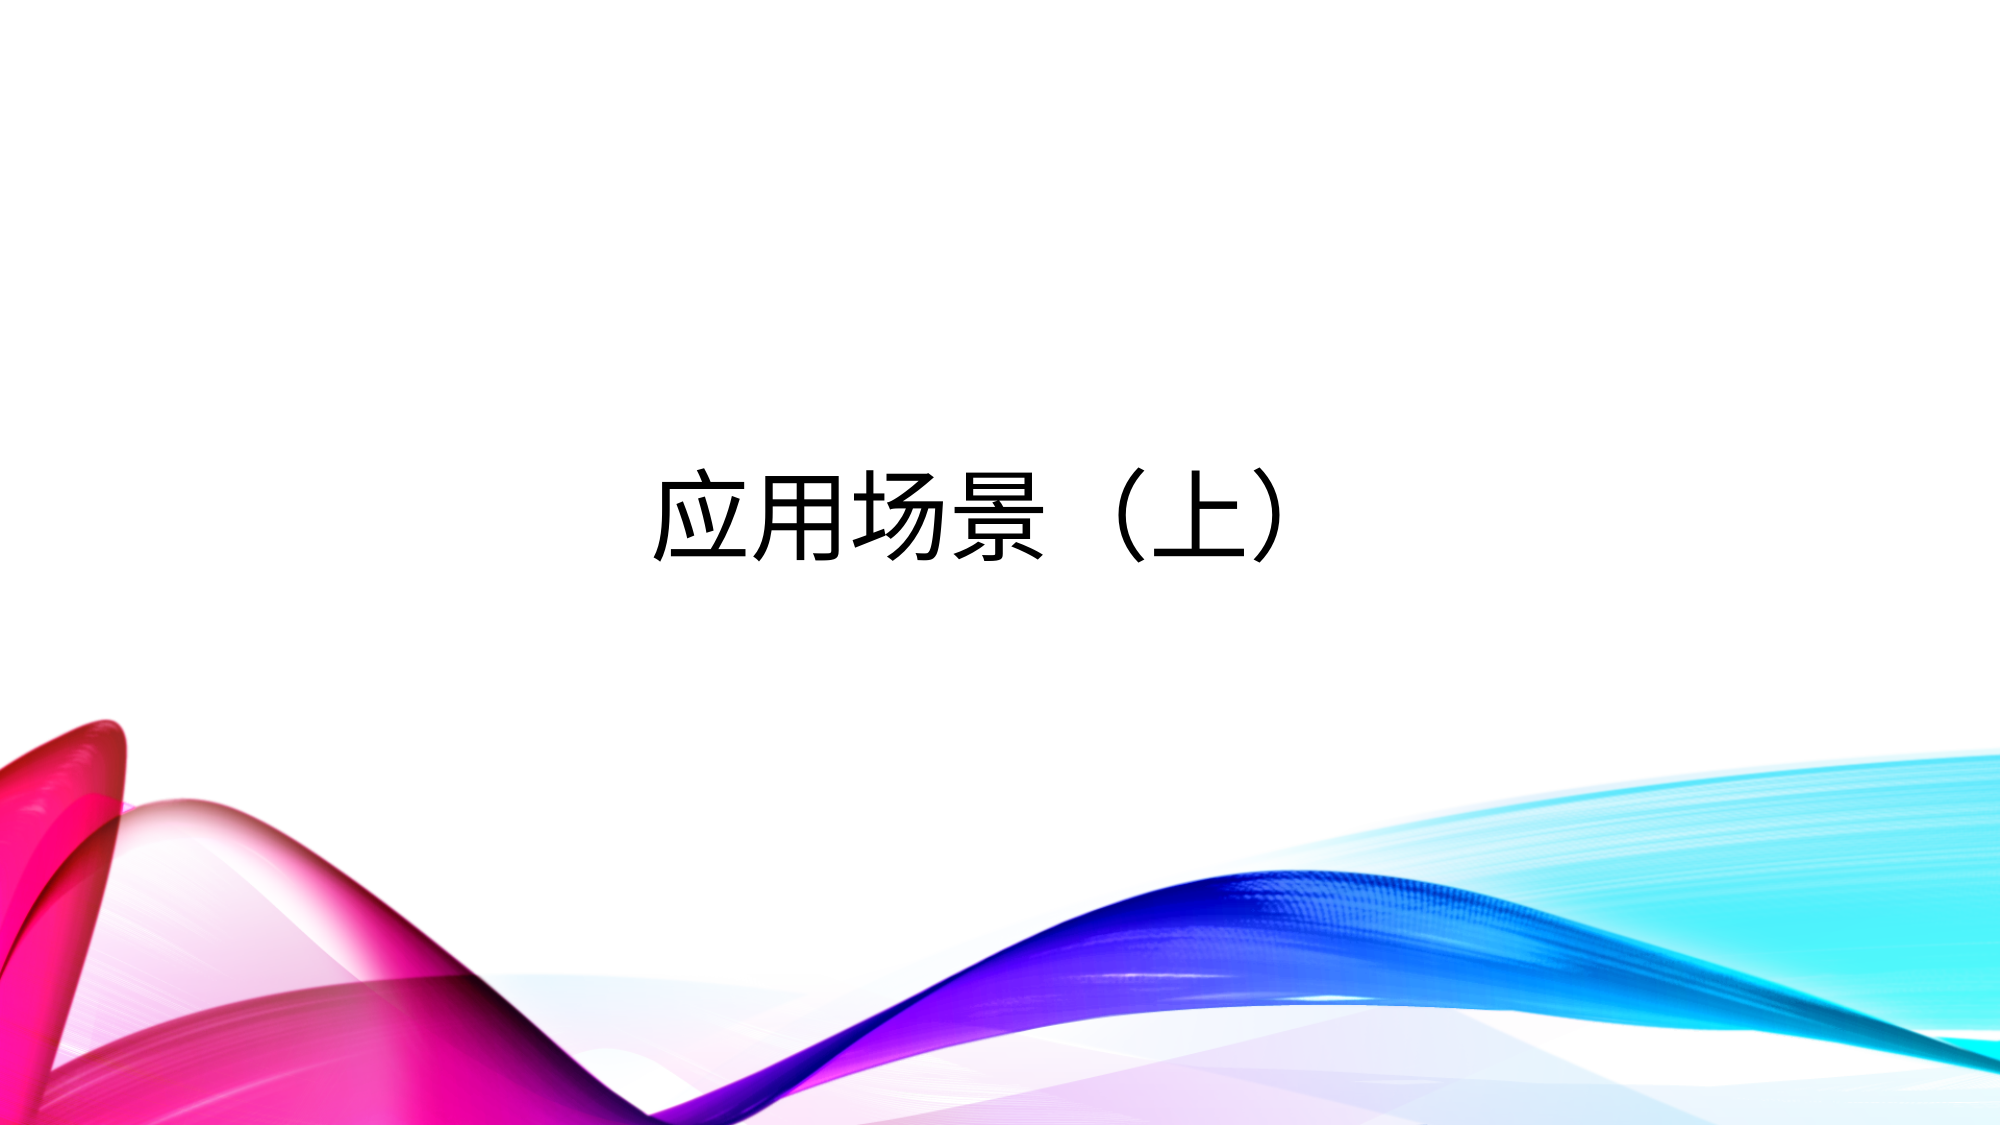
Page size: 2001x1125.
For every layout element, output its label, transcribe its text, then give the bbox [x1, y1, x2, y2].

picture [0, 717, 2000, 1125]
title 应用场景（上） [112, 123, 1888, 584]
picture [1795, 1003, 1806, 1008]
